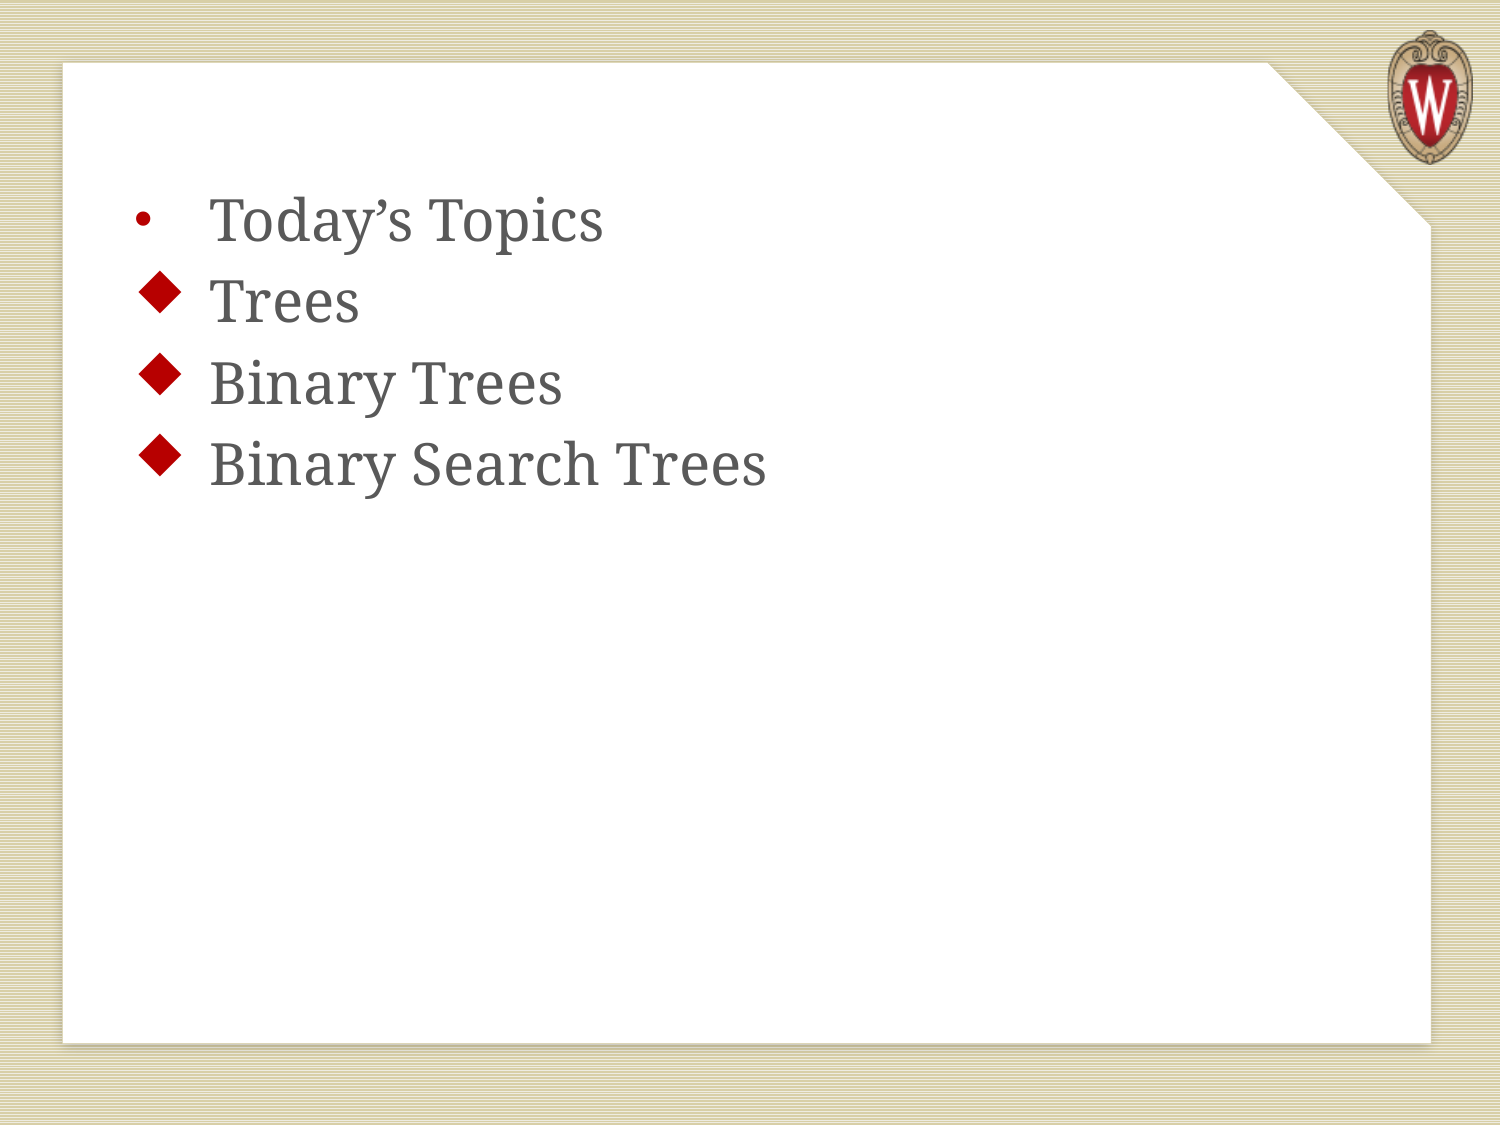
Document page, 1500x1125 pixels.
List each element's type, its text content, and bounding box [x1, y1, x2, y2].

subtitle Today’s Topics Trees Binary Trees Binary Search Trees [134, 101, 1334, 968]
